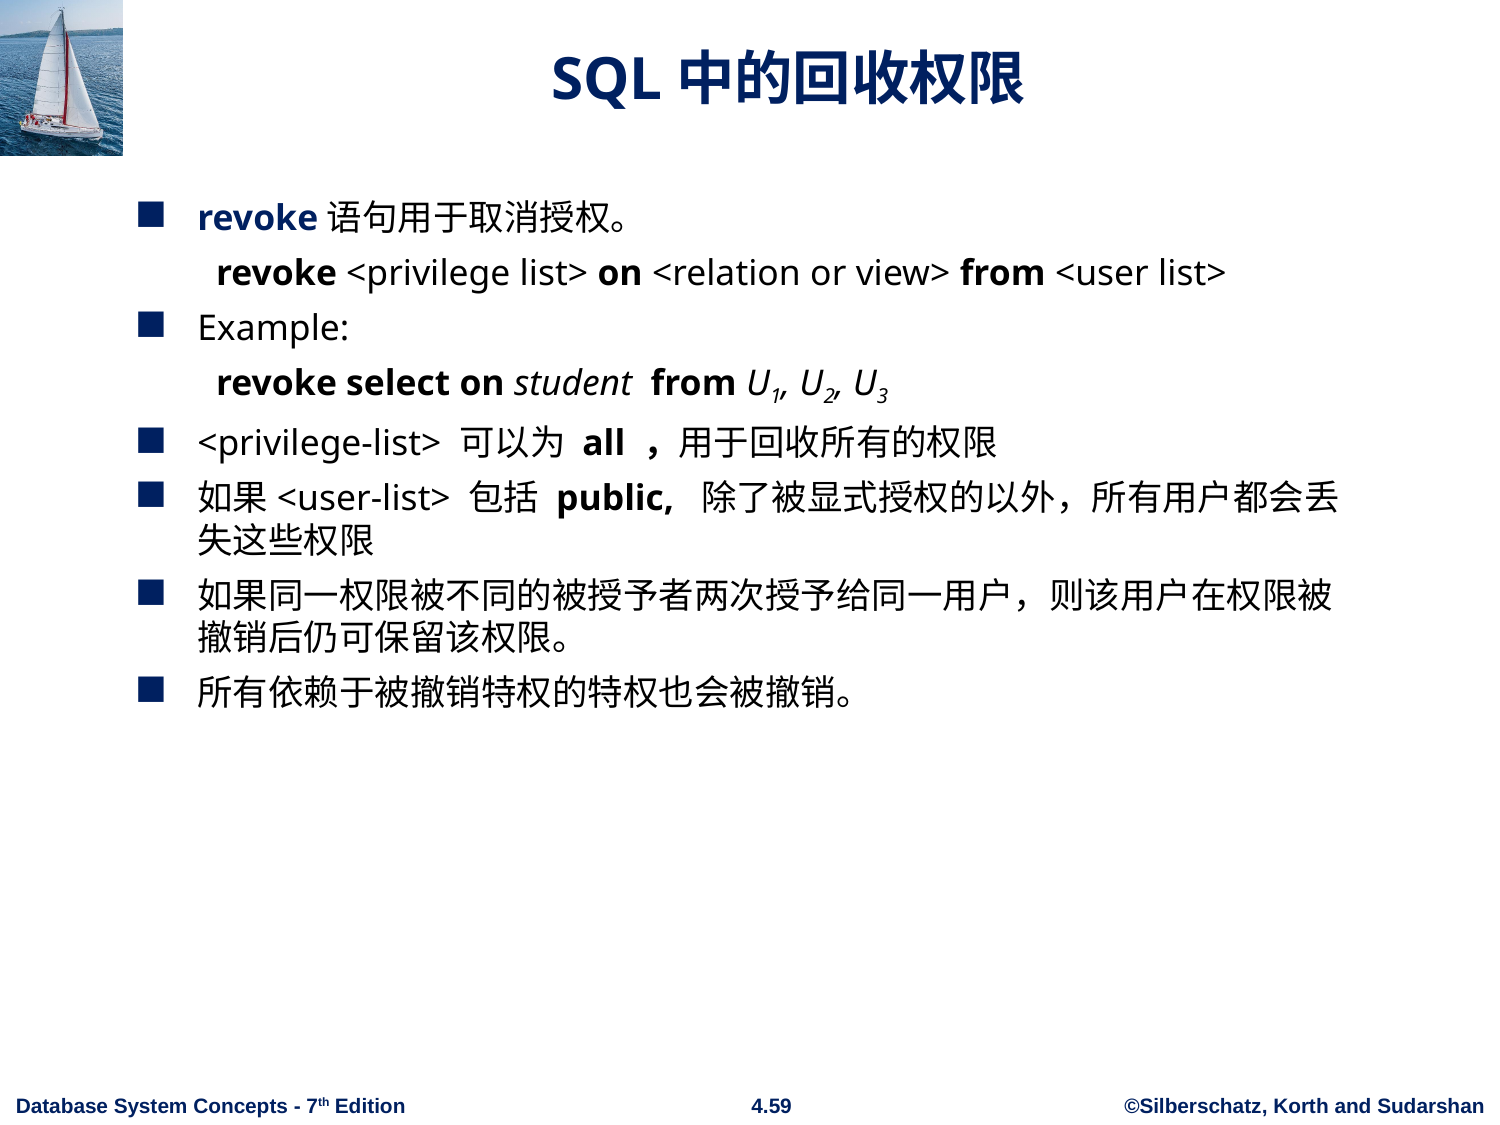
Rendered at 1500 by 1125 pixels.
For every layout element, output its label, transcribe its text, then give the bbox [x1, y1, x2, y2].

list revoke语句用于取消授权。 revoke <privilege list> on <relation or view> from <user list> Example: revoke select on student from U1, U2, U3 <privilege-list> 可以为 all ，用于回收所有的权限 如果<user-list> 包括 public, 除了被显式授权的以外，所有用户都会丢失这些权限 如果同一权限被不同的被授予者两次授予给同一用户，则该用户在权限被撤销后仍可保留该权限。 所有依赖于被撤销特权的特权也会被撤销。 [126, 187, 1366, 992]
title SQL中的回收权限 [125, 18, 1452, 120]
picture [0, 0, 123, 156]
